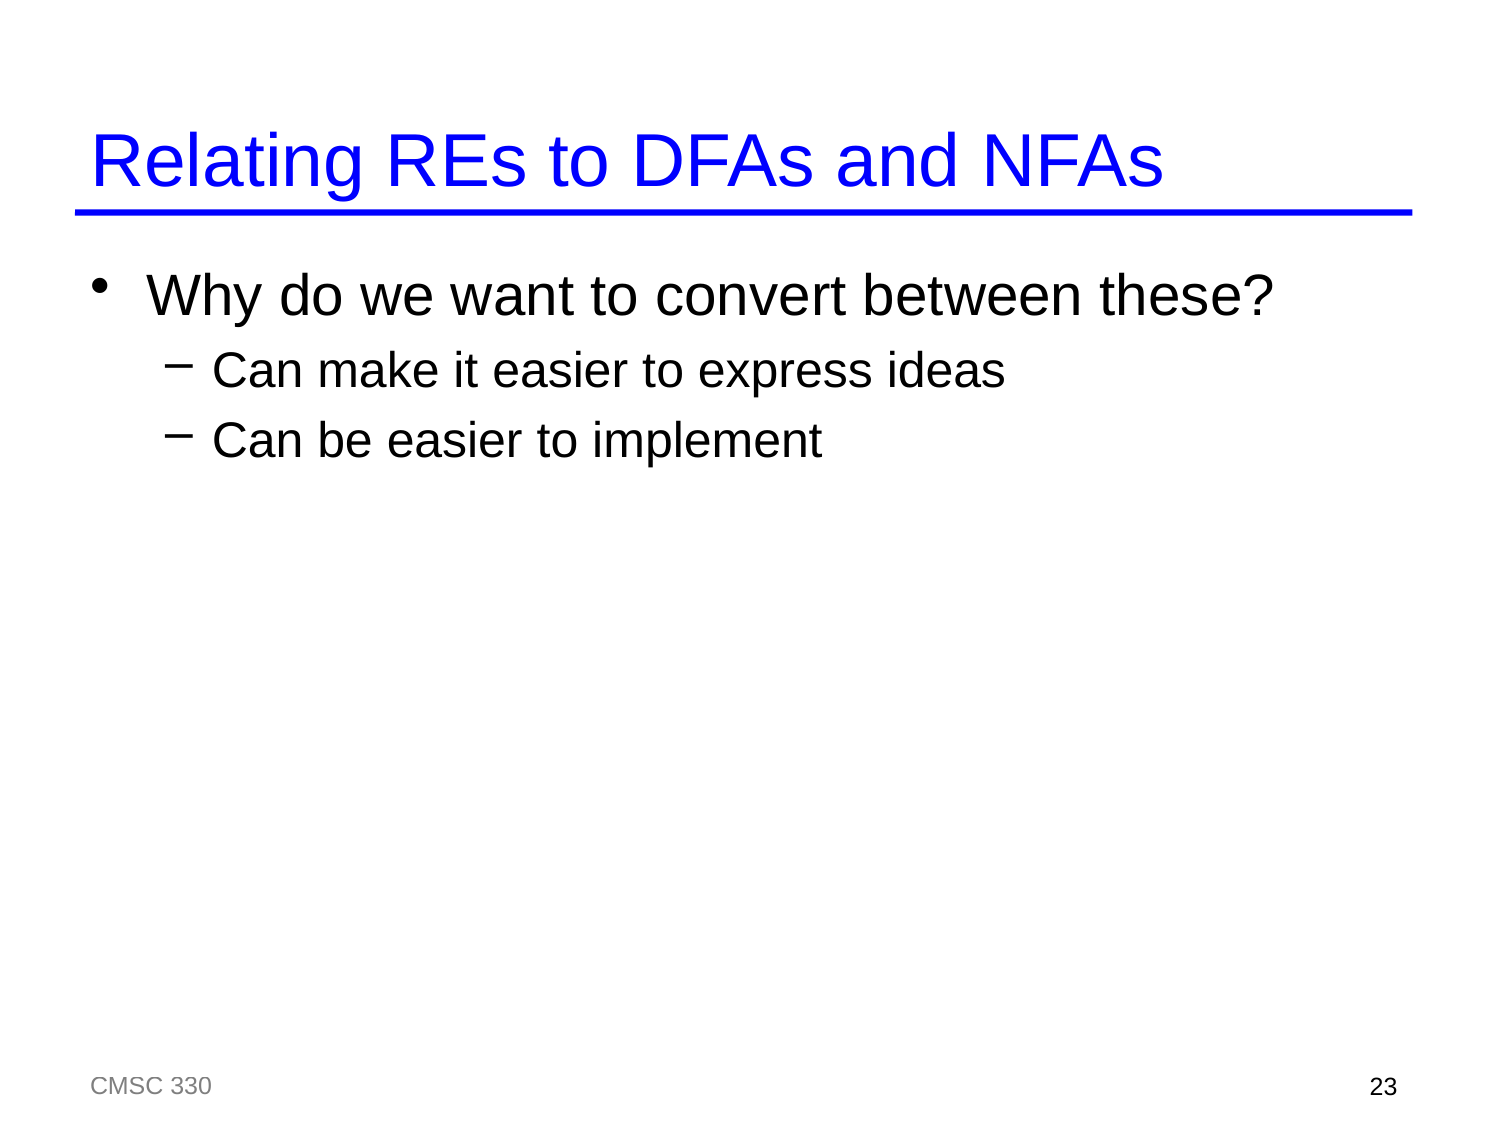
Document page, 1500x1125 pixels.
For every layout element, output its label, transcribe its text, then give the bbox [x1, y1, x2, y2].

slide_number 23 [1099, 1062, 1413, 1101]
title Relating REs to DFAs and NFAs [74, 99, 1413, 213]
list Why do we want to convert between these? Can make it easier to express ideas Can be easier to implement [74, 249, 1413, 1051]
footer CMSC 330 [74, 1062, 988, 1101]
